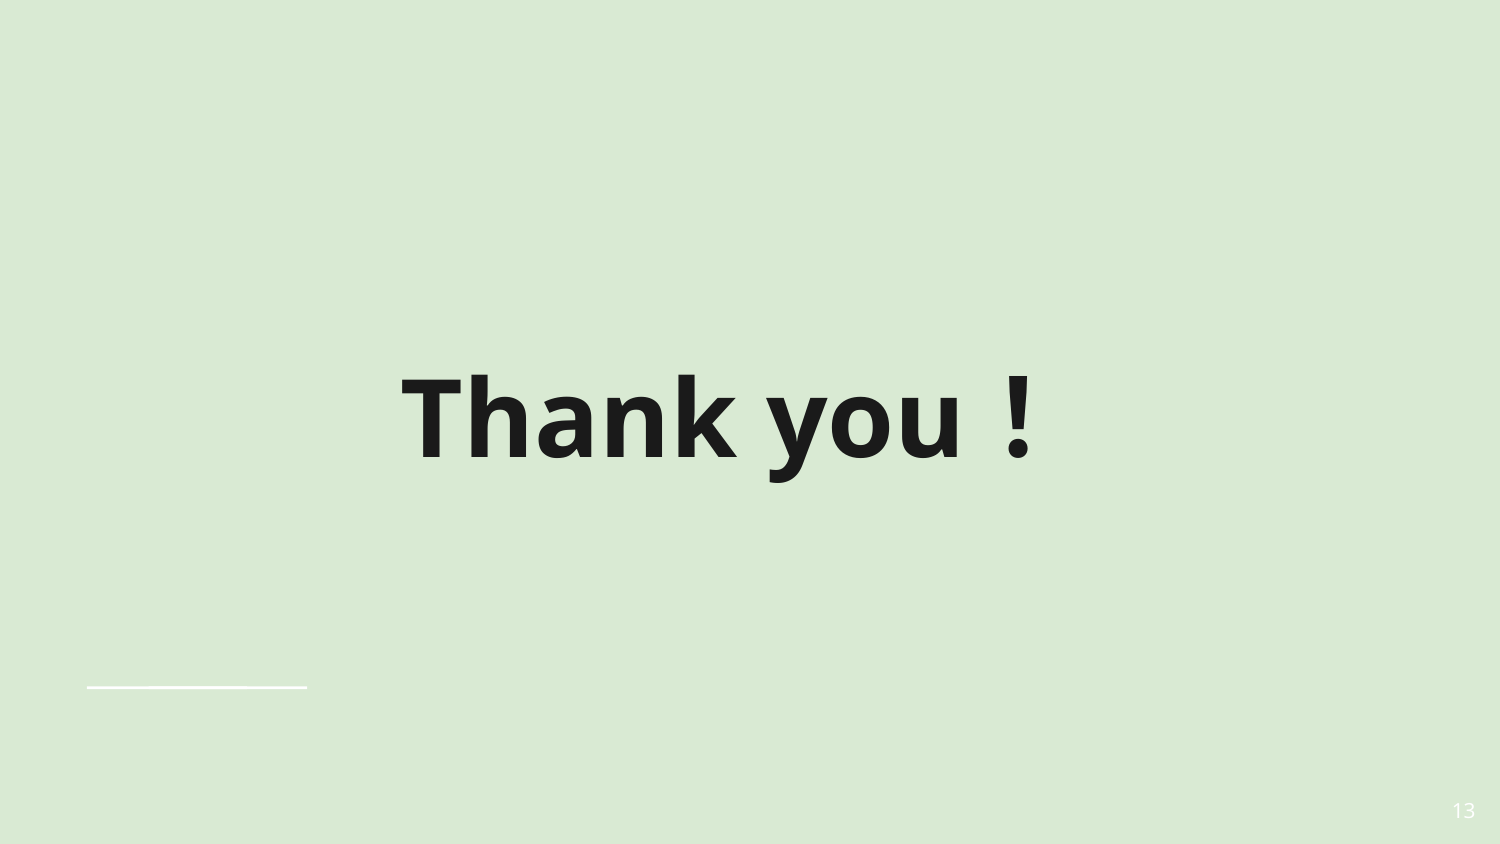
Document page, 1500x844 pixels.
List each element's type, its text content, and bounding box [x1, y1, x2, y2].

slide_number ‹#› [1400, 779, 1491, 844]
title Thank you！ [119, 334, 1381, 519]
